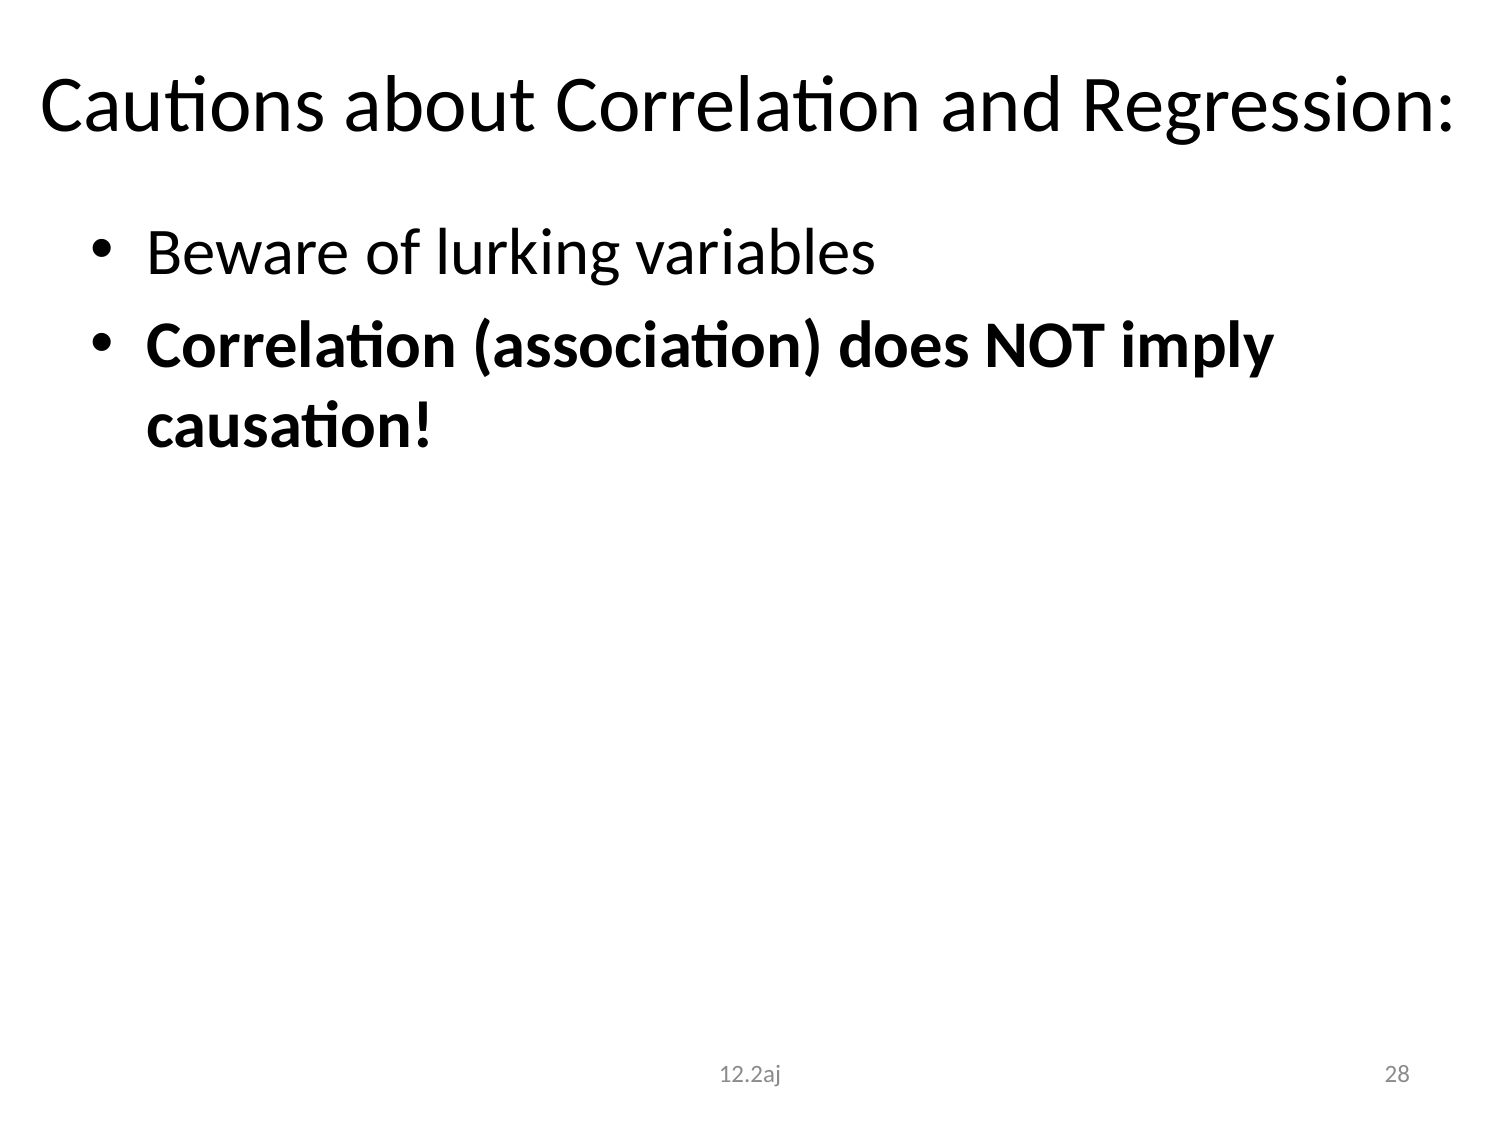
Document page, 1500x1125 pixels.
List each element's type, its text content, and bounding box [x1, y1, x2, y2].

list Beware of lurking variables Correlation (association) does NOT imply causation! [75, 200, 1425, 1100]
title Cautions about Correlation and Regression: [0, 5, 1500, 193]
slide_number 28 [1074, 1042, 1425, 1103]
footer 12.2aj [512, 1042, 988, 1103]
